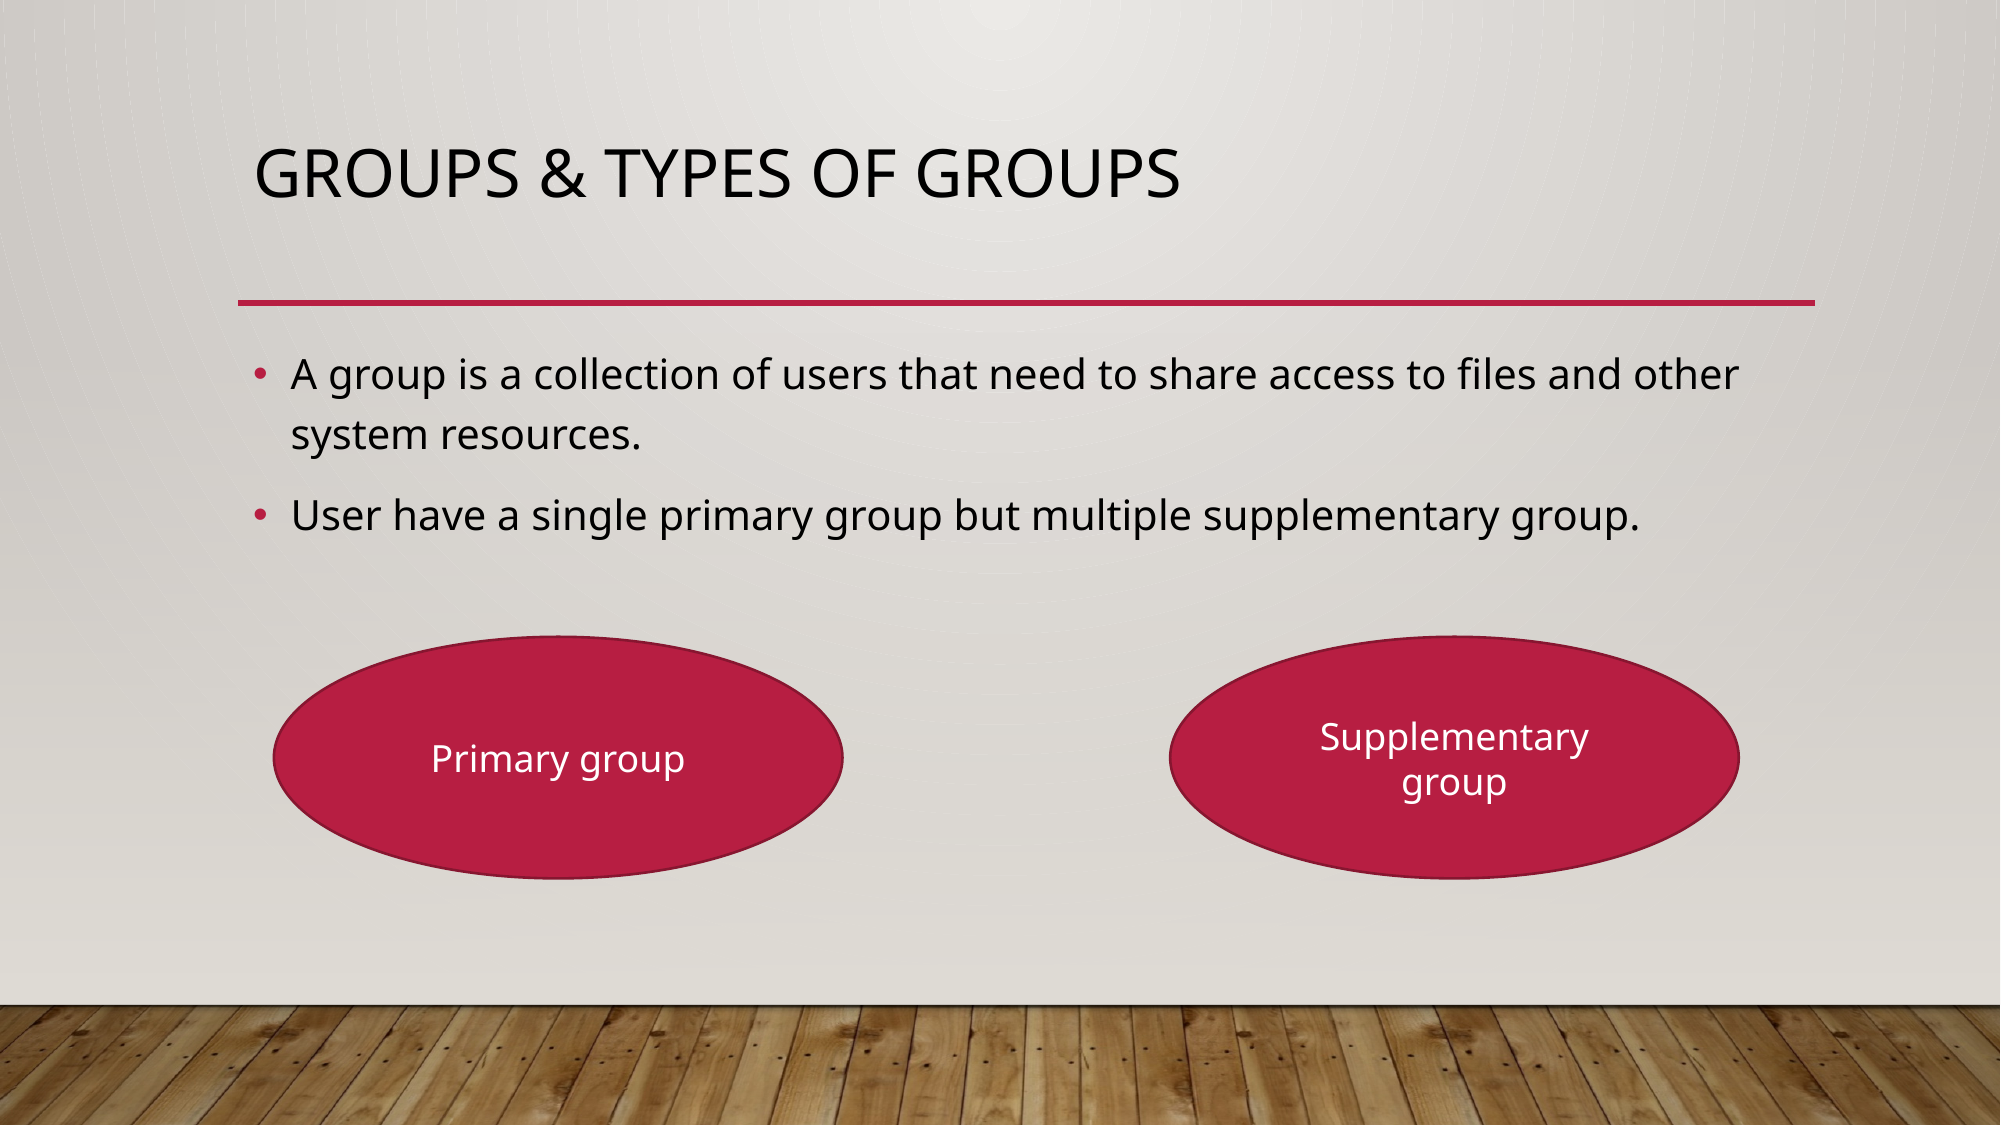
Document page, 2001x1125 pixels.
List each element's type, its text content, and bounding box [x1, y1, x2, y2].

text_box Primary group [272, 635, 844, 880]
picture [0, 1005, 2000, 1125]
title GroupS & Types of groups [238, 131, 1814, 305]
text_box Supplementary group [1168, 635, 1741, 880]
list A group is a collection of users that need to share access to files and other system resources. User have a single primary group but multiple supplementary group. [238, 330, 1814, 897]
